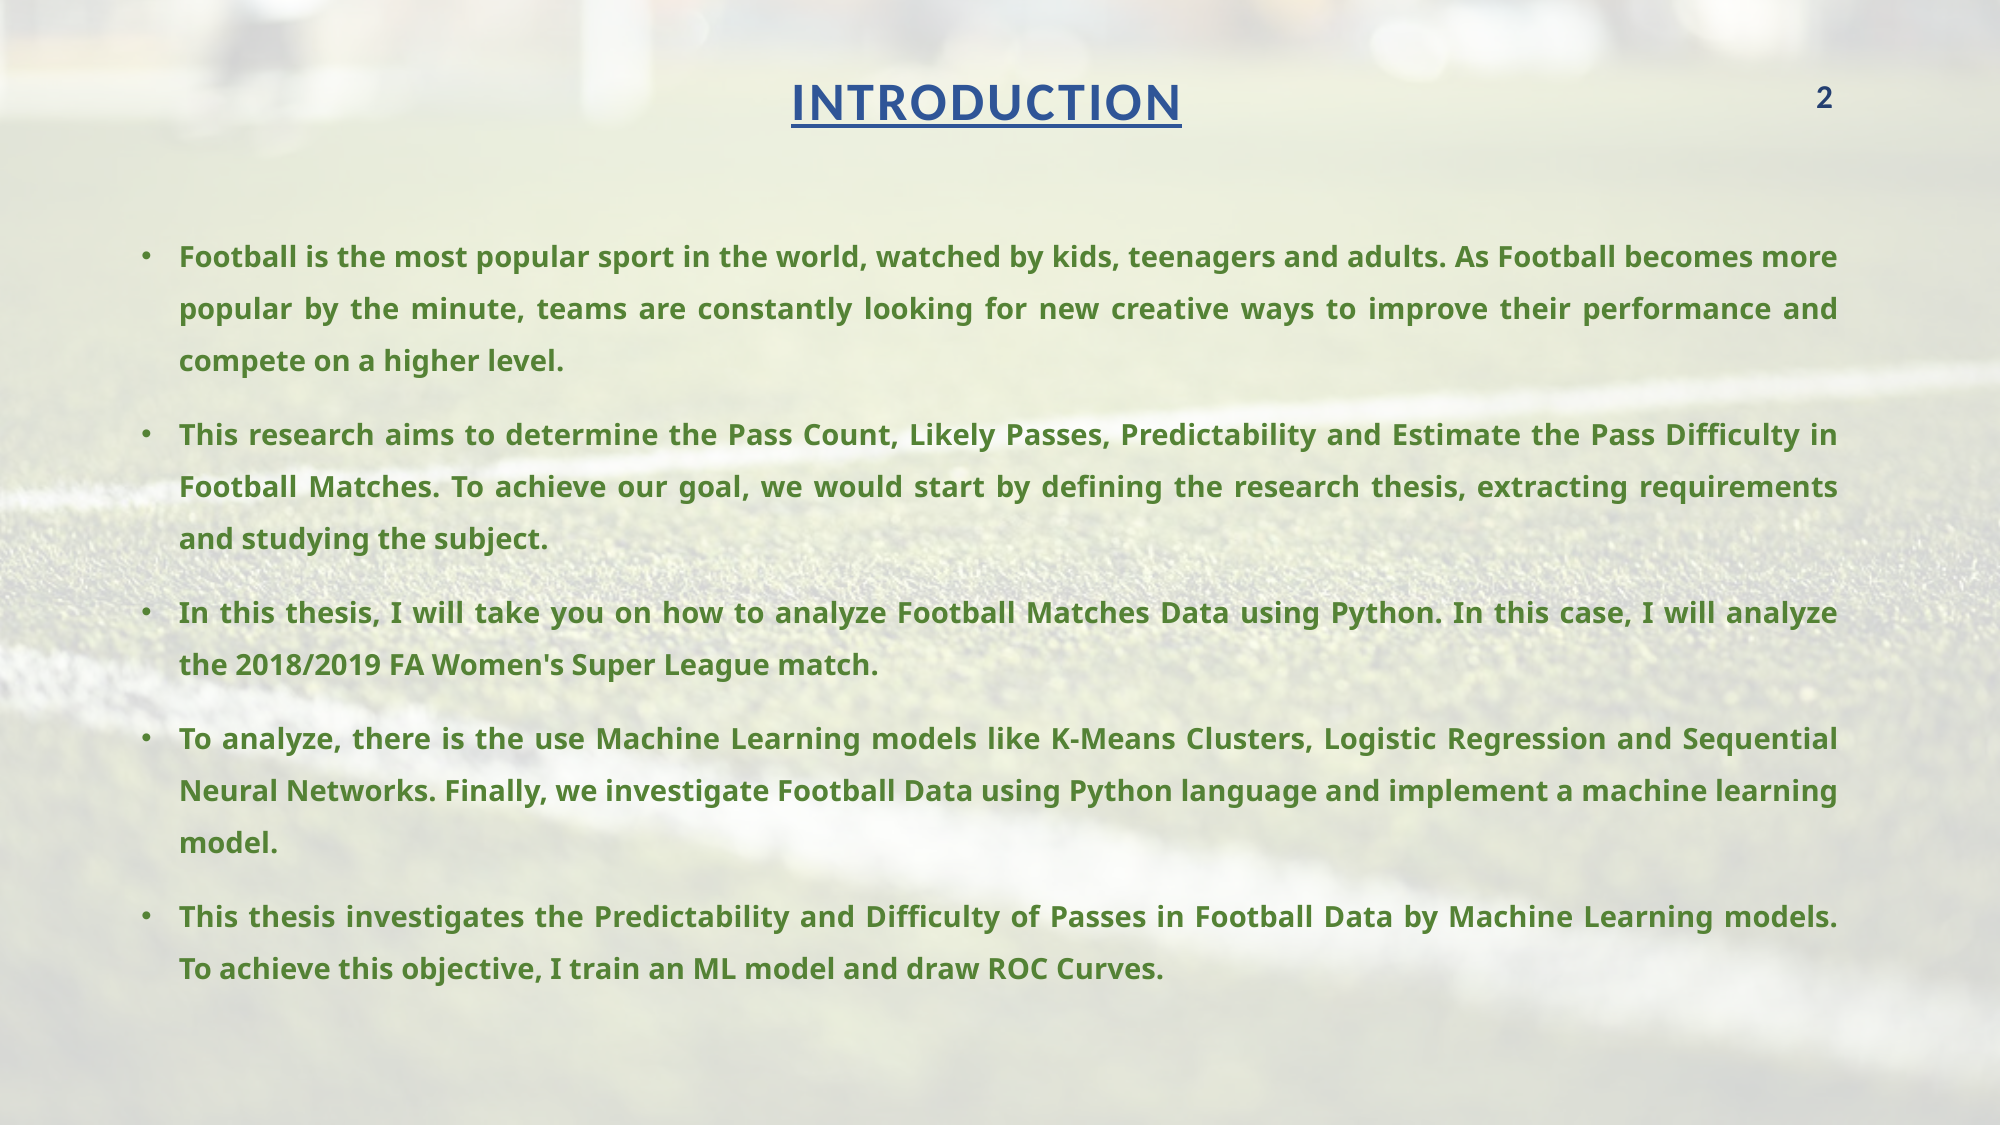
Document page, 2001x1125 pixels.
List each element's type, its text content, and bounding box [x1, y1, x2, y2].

text_box INTRODUCTION [776, 59, 1205, 139]
slide_number 2 [1782, 65, 1866, 126]
list Football is the most popular sport in the world, watched by kids, teenagers and adults. As Football becomes more popular by the minute, teams are constantly looking for new creative ways to improve their performance and compete on a higher level. This research aims to determine the Pass Count, Likely Passes, Predictability and Estimate the Pass Difficulty in Football Matches. To achieve our goal, we would start by defining the research thesis, extracting requirements and studying the subject. In this thesis, I will take you on how to analyze Football Matches Data using Python. In this case, I will analyze the 2018/2019 FA Women's Super League match. To analyze, there is the use Machine Learning models like K-Means Clusters, Logistic Regression and Sequential Neural Networks. Finally, we investigate Football Data using Python language and implement a machine learning model. This thesis investigates the Predictability and Difficulty of Passes in Football Data by Machine Learning models. To achieve this objective, I train an ML model and draw ROC Curves. [141, 220, 1841, 1030]
